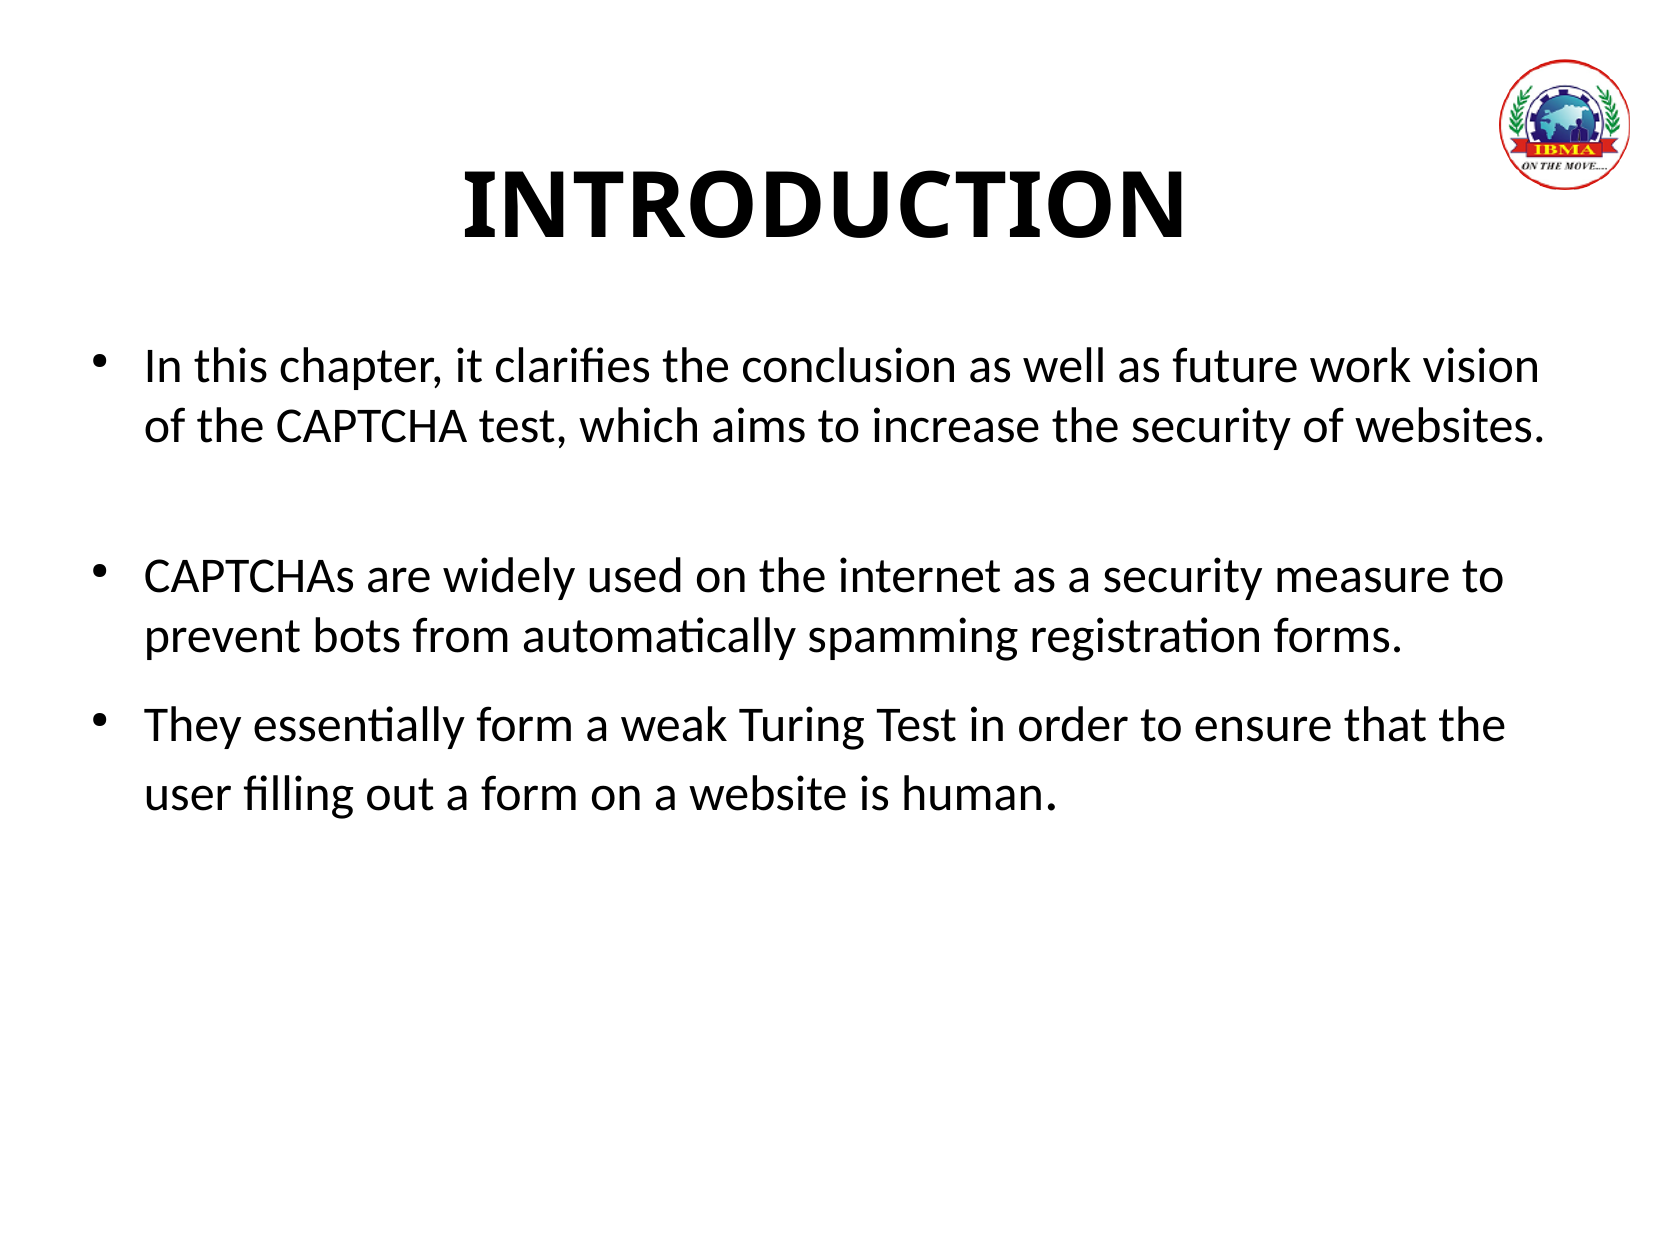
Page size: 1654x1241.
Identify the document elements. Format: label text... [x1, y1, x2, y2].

list In this chapter, it clarifies the conclusion as well as future work vision of the CAPTCHA test, which aims to increase the security of websites. CAPTCHAs are widely used on the internet as a security measure to prevent bots from automatically spamming registration forms. They essentially form a weak Turing Test in order to ensure that the user filling out a form on a website is human. [73, 332, 1562, 1045]
picture [1499, 58, 1631, 190]
title INTRODUCTION [82, 97, 1571, 305]
